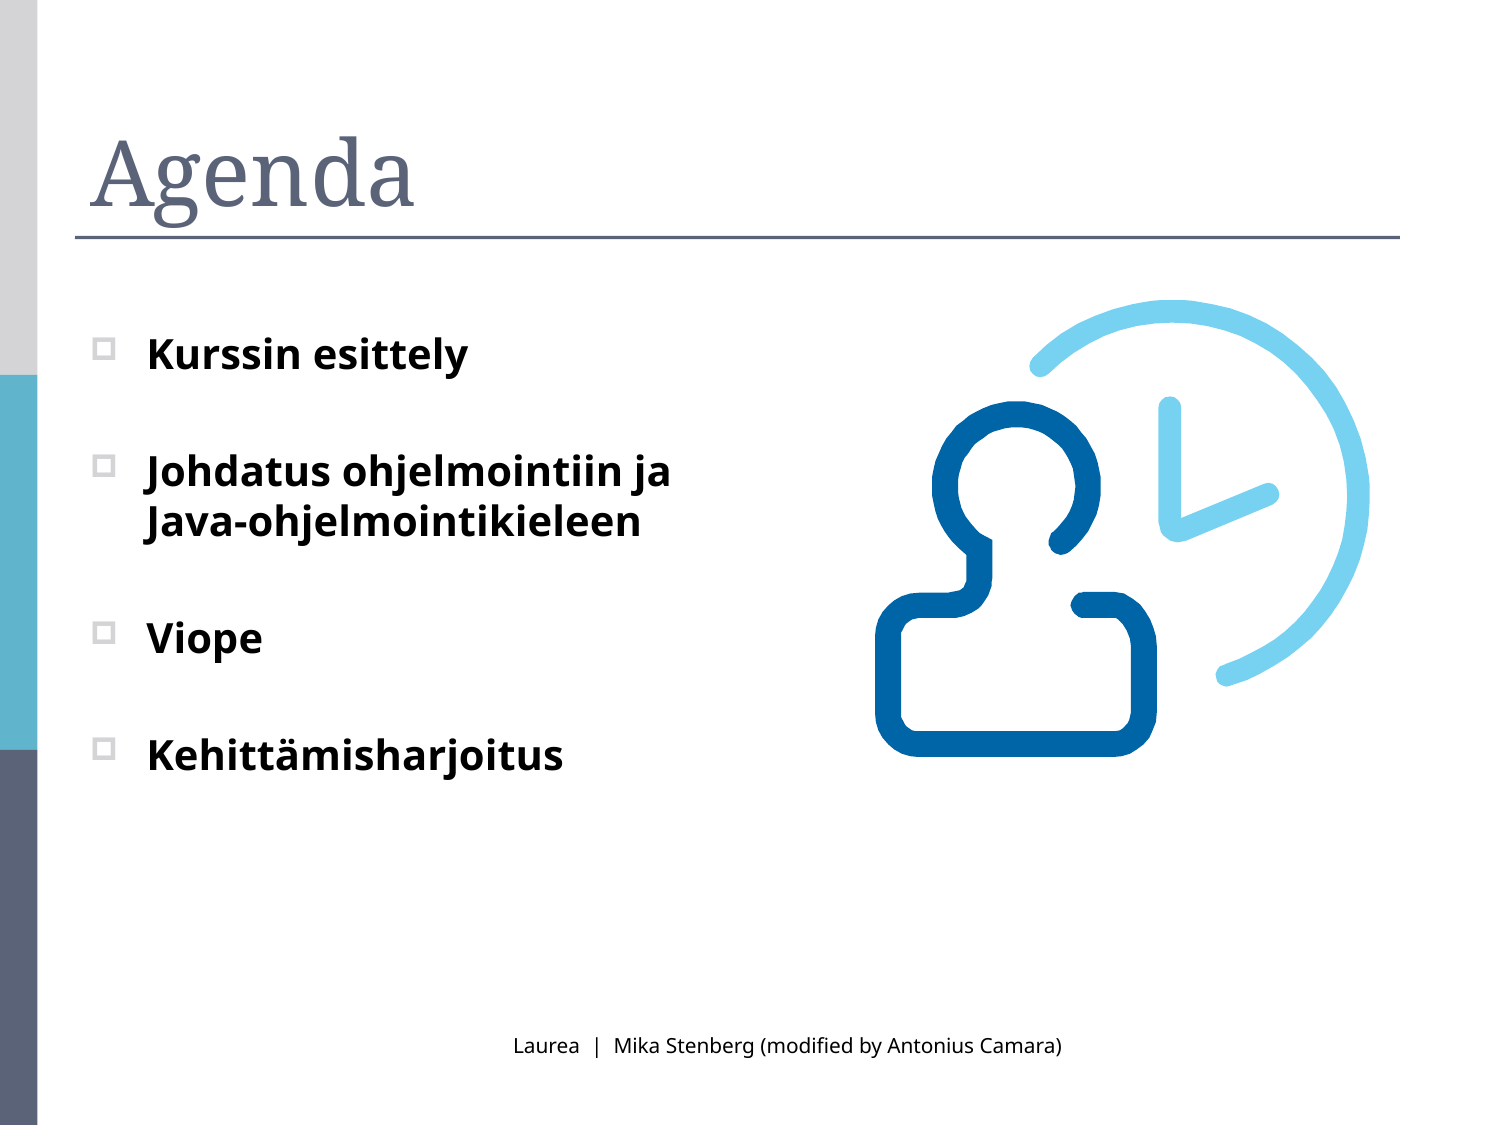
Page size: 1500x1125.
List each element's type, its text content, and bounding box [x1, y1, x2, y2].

title Agenda [74, 45, 1426, 233]
picture [874, 299, 1370, 758]
footer Laurea | Mika Stenberg (modified by Antonius Camara) [437, 1024, 1138, 1101]
list Kurssin esittely Johdatus ohjelmointiin ja Java-ohjelmointikieleen Viope Kehittämisharjoitus [74, 262, 1426, 1006]
